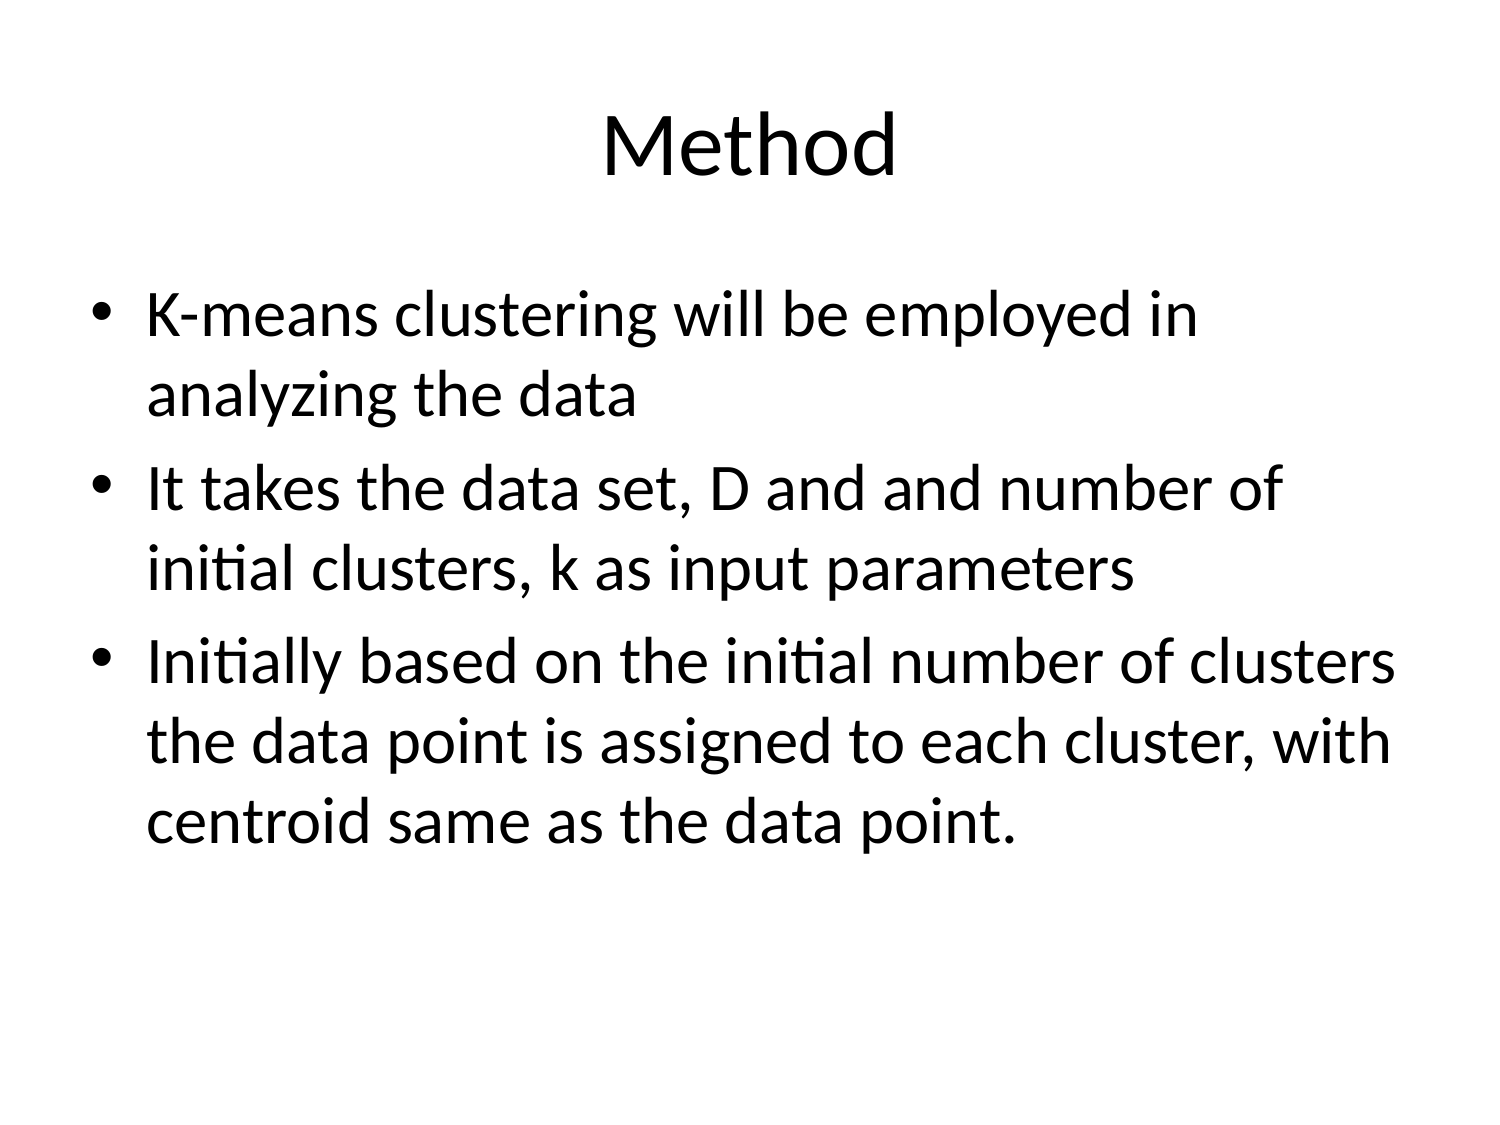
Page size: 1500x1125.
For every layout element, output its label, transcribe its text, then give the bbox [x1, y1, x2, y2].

title Method [75, 45, 1425, 233]
list K-means clustering will be employed in analyzing the data It takes the data set, D and and number of initial clusters, k as input parameters Initially based on the initial number of clusters the data point is assigned to each cluster, with centroid same as the data point. [75, 262, 1425, 1005]
